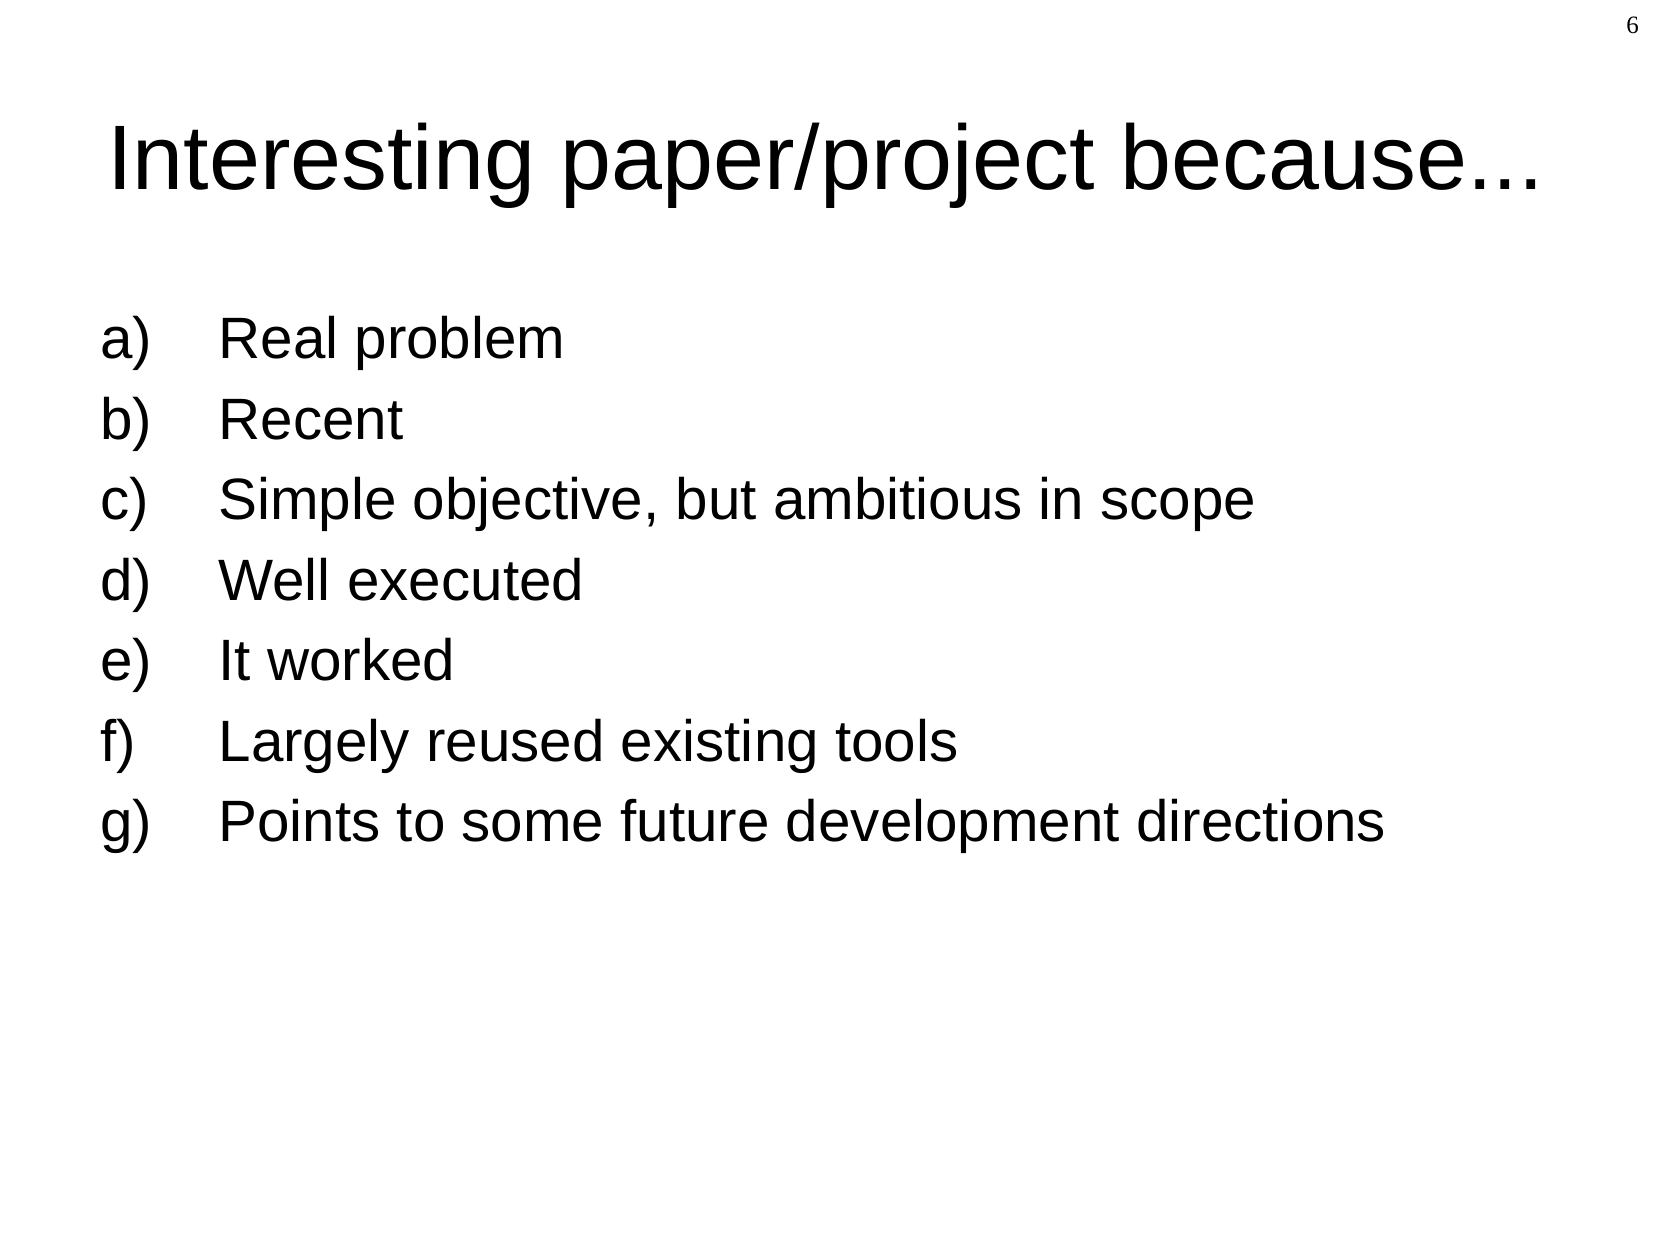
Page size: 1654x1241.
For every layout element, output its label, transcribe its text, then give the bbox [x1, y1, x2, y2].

text_box Interesting paper/project because... [82, 49, 1571, 257]
text_box Real problem Recent Simple objective, but ambitious in scope Well executed It worked Largely reused existing tools Points to some future development directions [82, 290, 1571, 1010]
